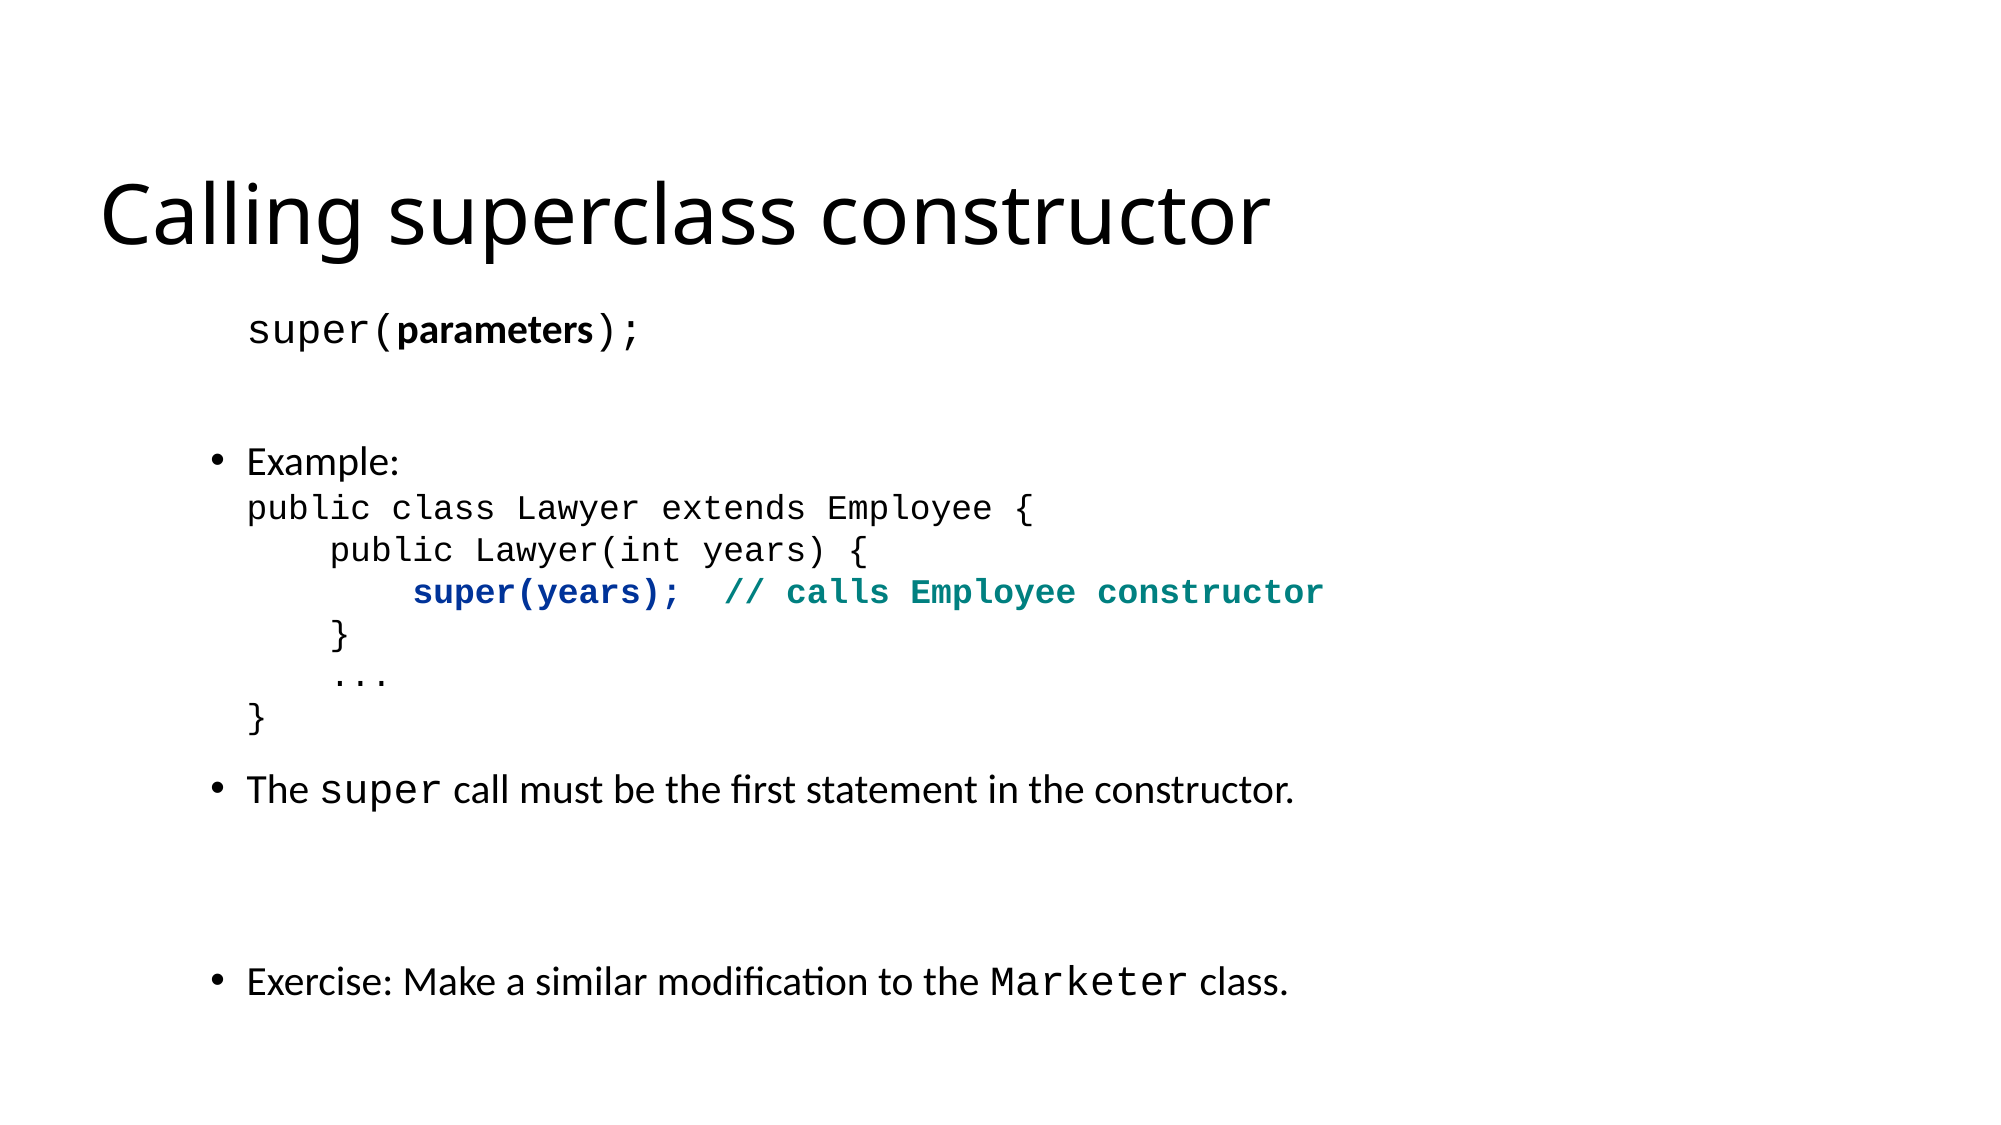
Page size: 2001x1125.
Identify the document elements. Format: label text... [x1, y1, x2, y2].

title Calling superclass constructor [99, 75, 1900, 263]
list super(parameters); Example: public class Lawyer extends Employee { public Lawyer(int years) { super(years); // calls Employee constructor } ... } The super call must be the first statement in the constructor. Exercise: Make a similar modification to the Marketer class. [137, 299, 1863, 1014]
